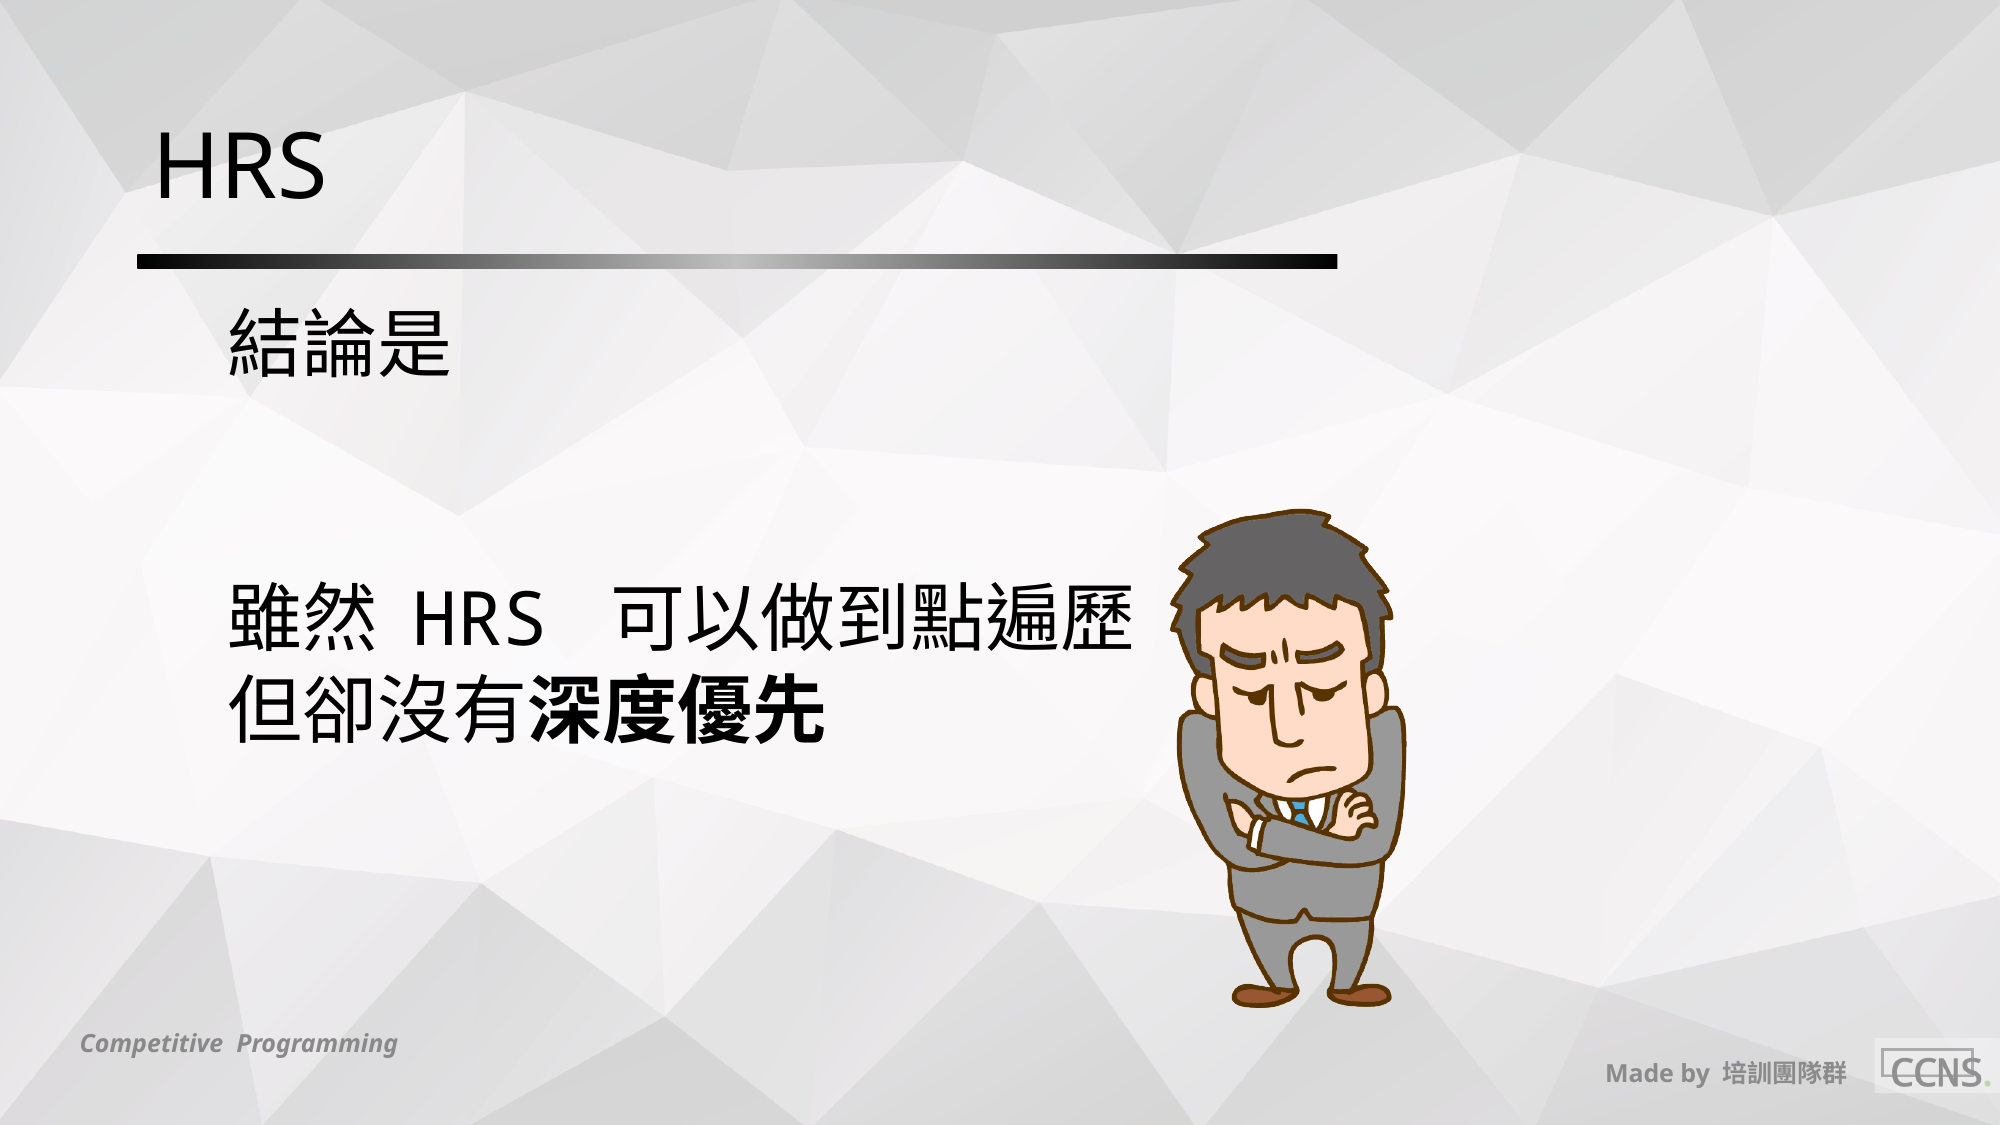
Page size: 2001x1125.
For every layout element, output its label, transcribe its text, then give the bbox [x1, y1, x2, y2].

list 結論是 雖然 HRS 可以做到點遍歷 但卻沒有深度優先 [137, 299, 1863, 1014]
title HRS [137, 59, 1863, 278]
picture [0, 0, 2000, 1125]
